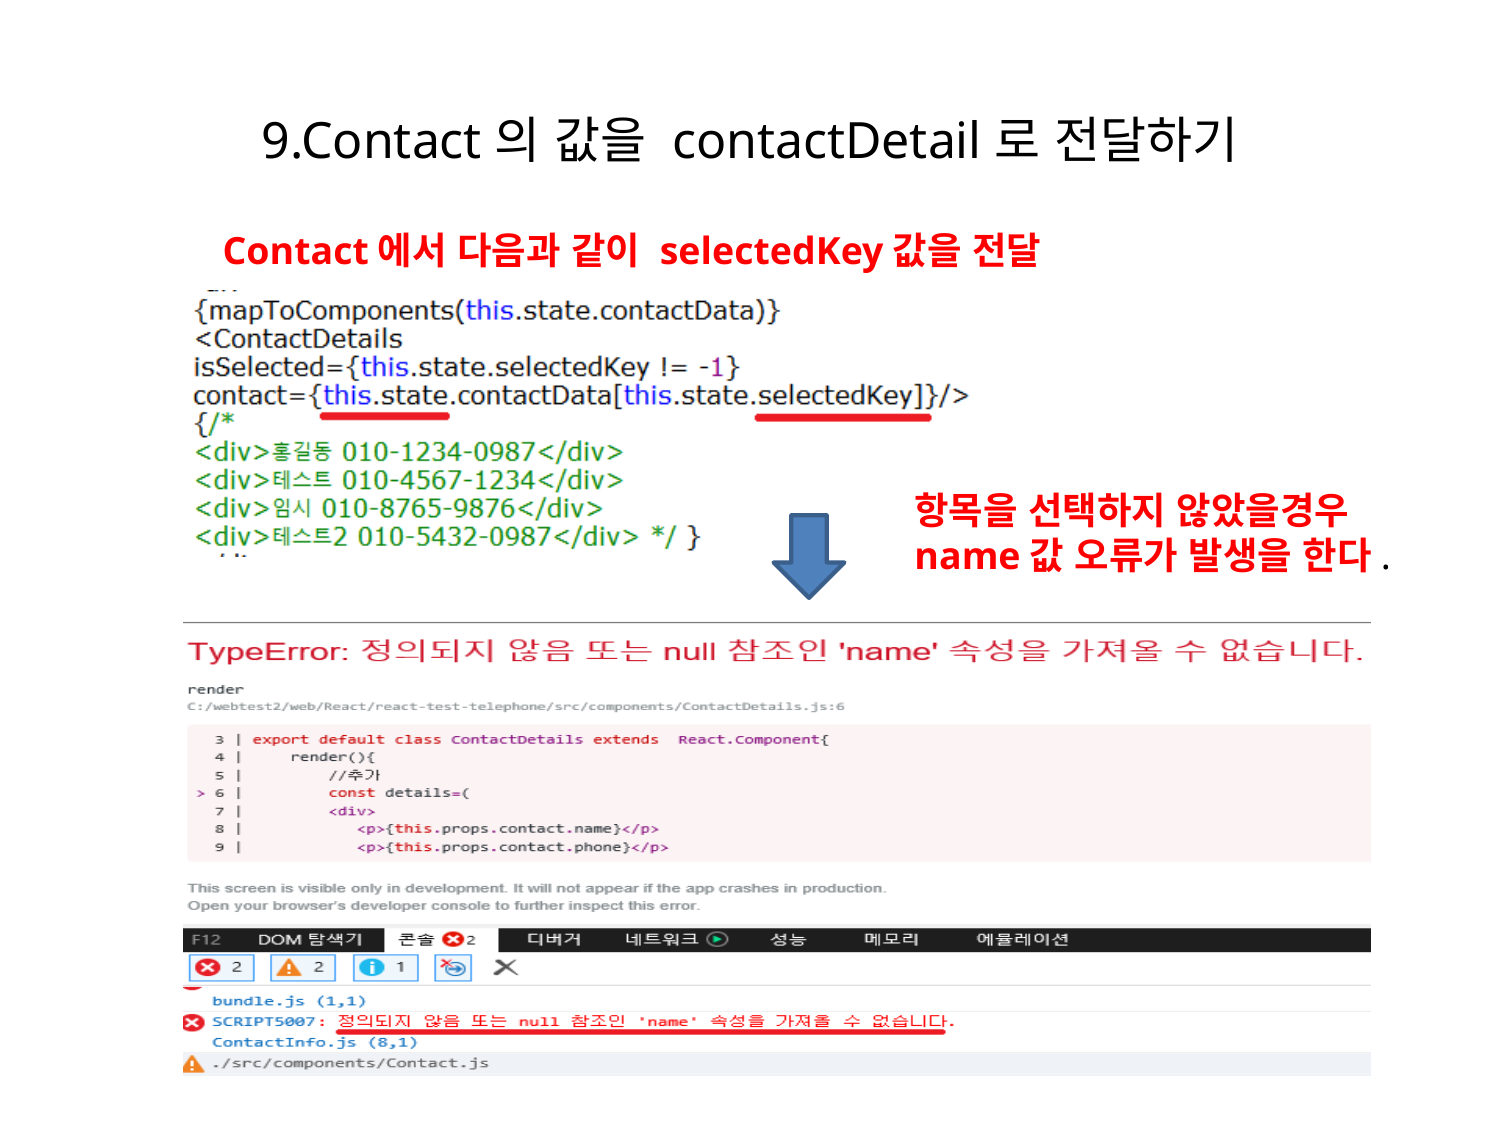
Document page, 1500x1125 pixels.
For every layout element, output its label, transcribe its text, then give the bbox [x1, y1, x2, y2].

picture [182, 621, 1371, 1076]
text_box 항목을 선택하지 않았을경우 name값 오류가 발생을 한다. [899, 479, 1406, 585]
picture [159, 290, 996, 557]
title 9.Contact의 값을 contactDetail로 전달하기 [75, 45, 1425, 233]
text_box [774, 566, 844, 600]
text_box Contact에서 다음과 같이 selectedKey값을 전달 [207, 219, 1057, 280]
